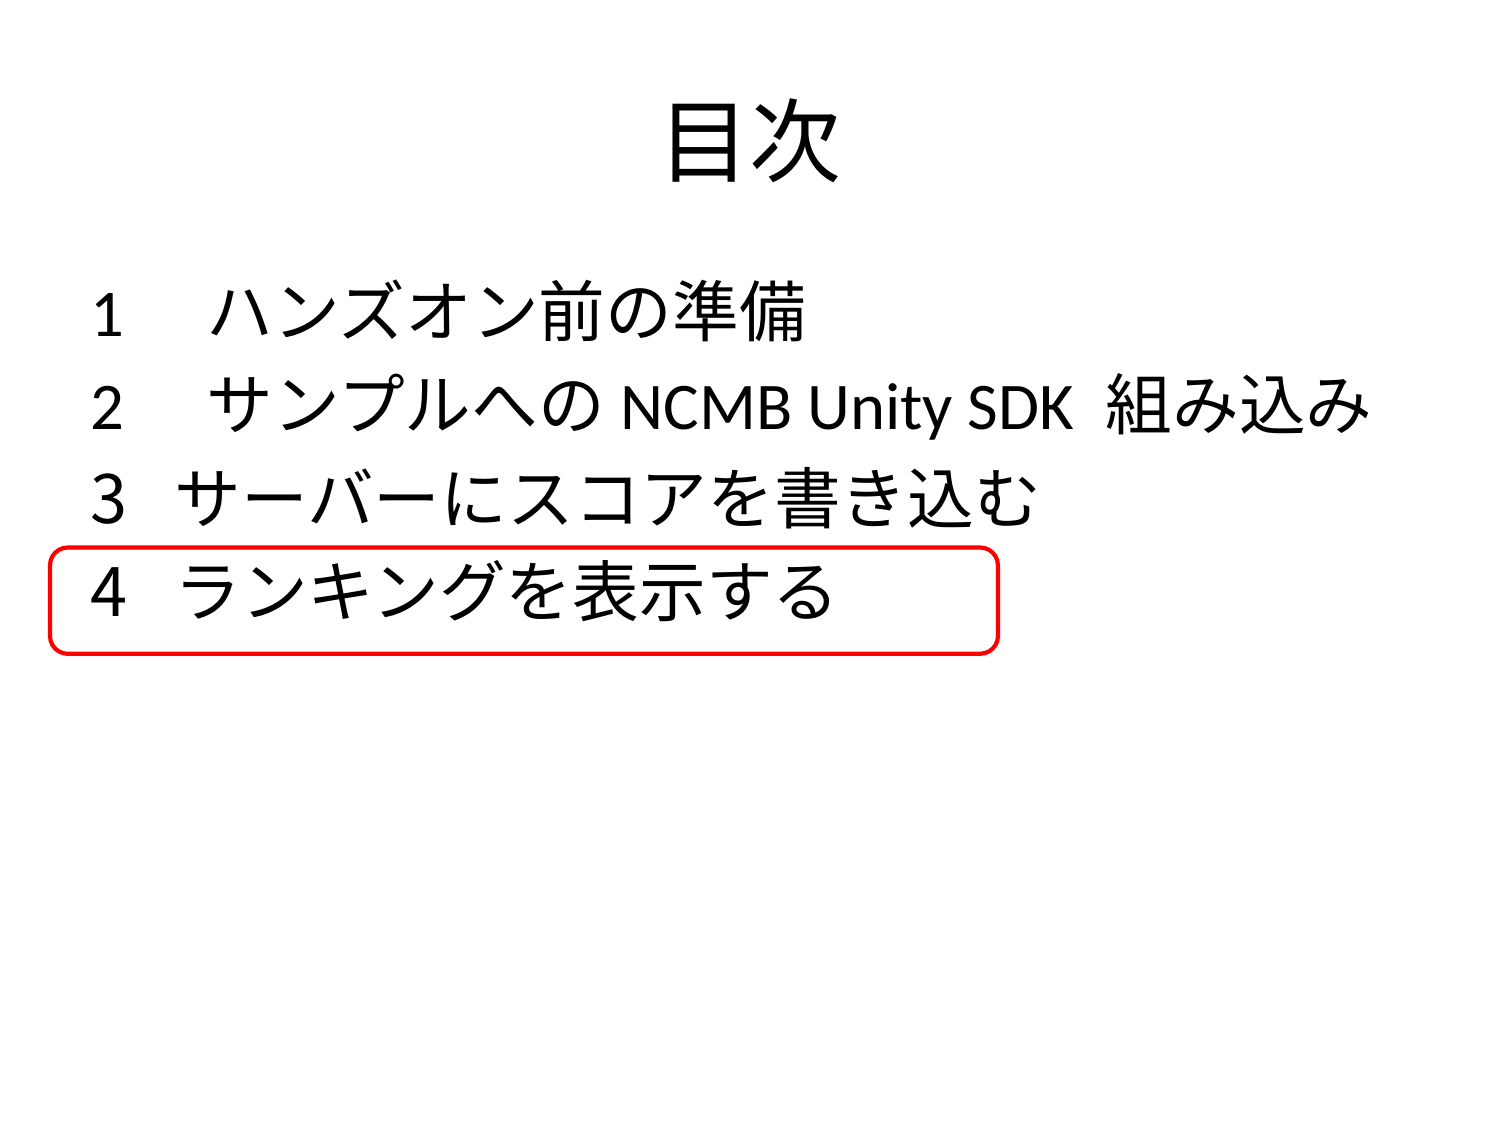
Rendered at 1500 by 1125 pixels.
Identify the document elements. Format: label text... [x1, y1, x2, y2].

title 目次 [75, 45, 1425, 233]
text_box [47, 545, 1001, 656]
list 1 ハンズオン前の準備 2 サンプルへのNCMB Unity SDK 組み込み サーバーにスコアを書き込む ランキングを表示する [75, 262, 1425, 1005]
